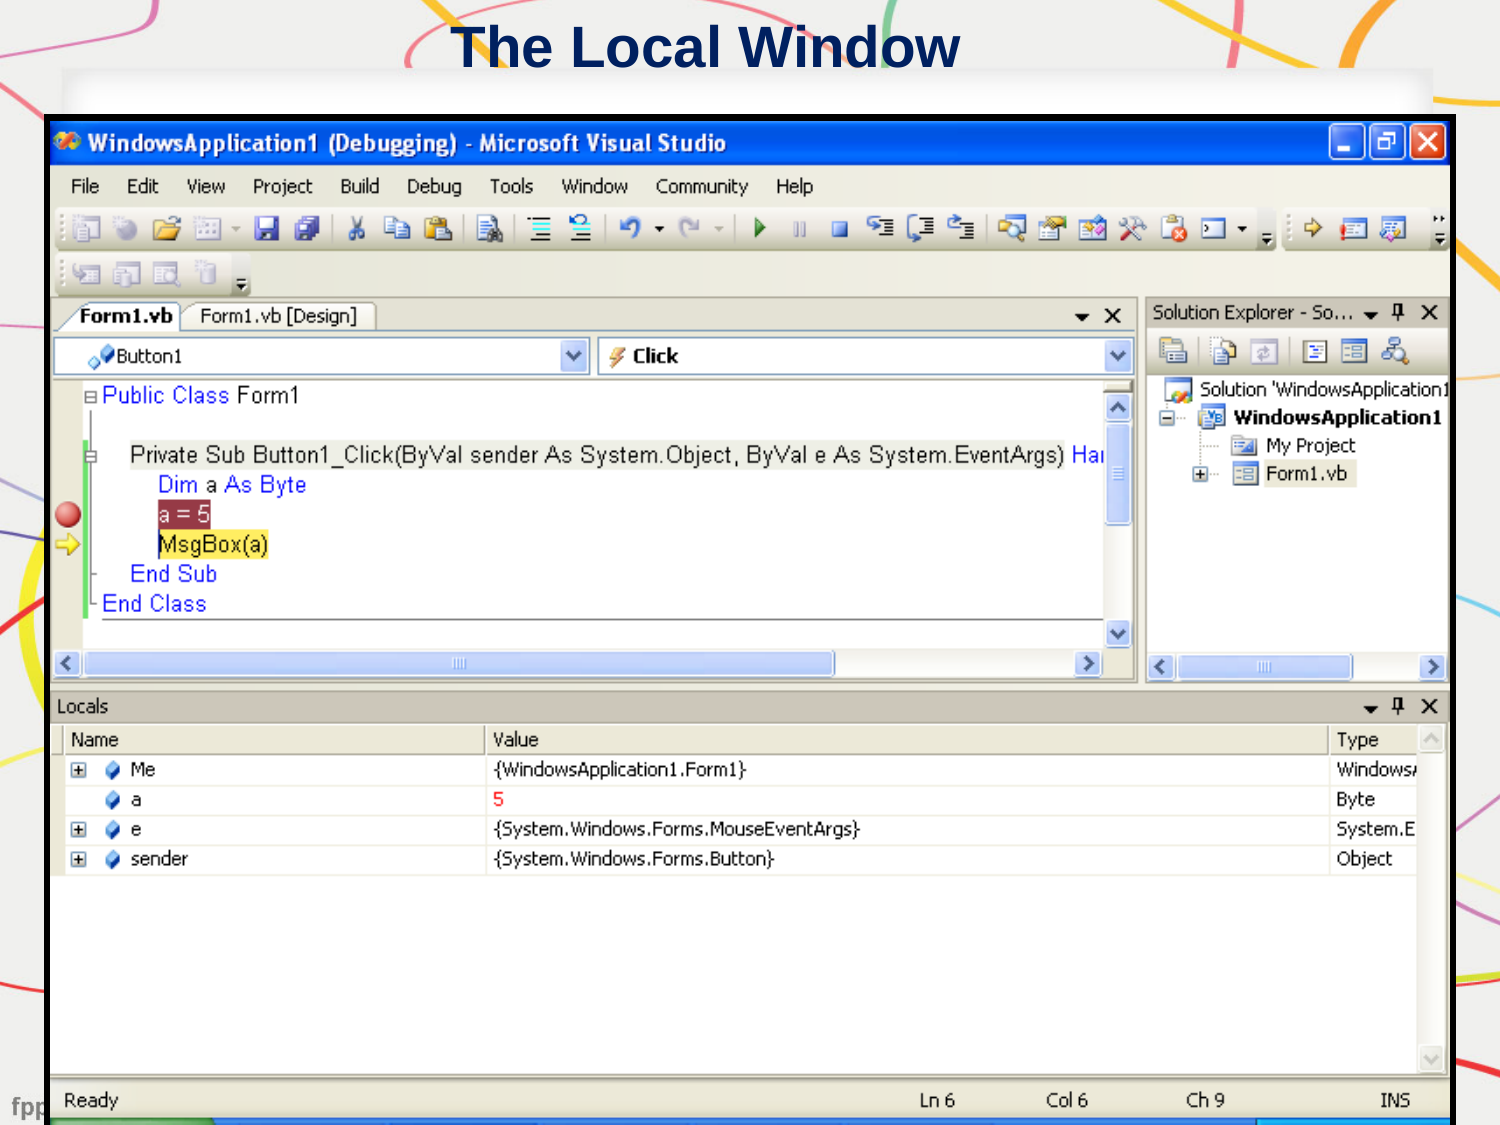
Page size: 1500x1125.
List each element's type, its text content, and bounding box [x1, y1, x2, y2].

picture [49, 120, 1451, 1125]
picture [0, 0, 1500, 1125]
text_box The Local Window [212, 12, 1200, 75]
